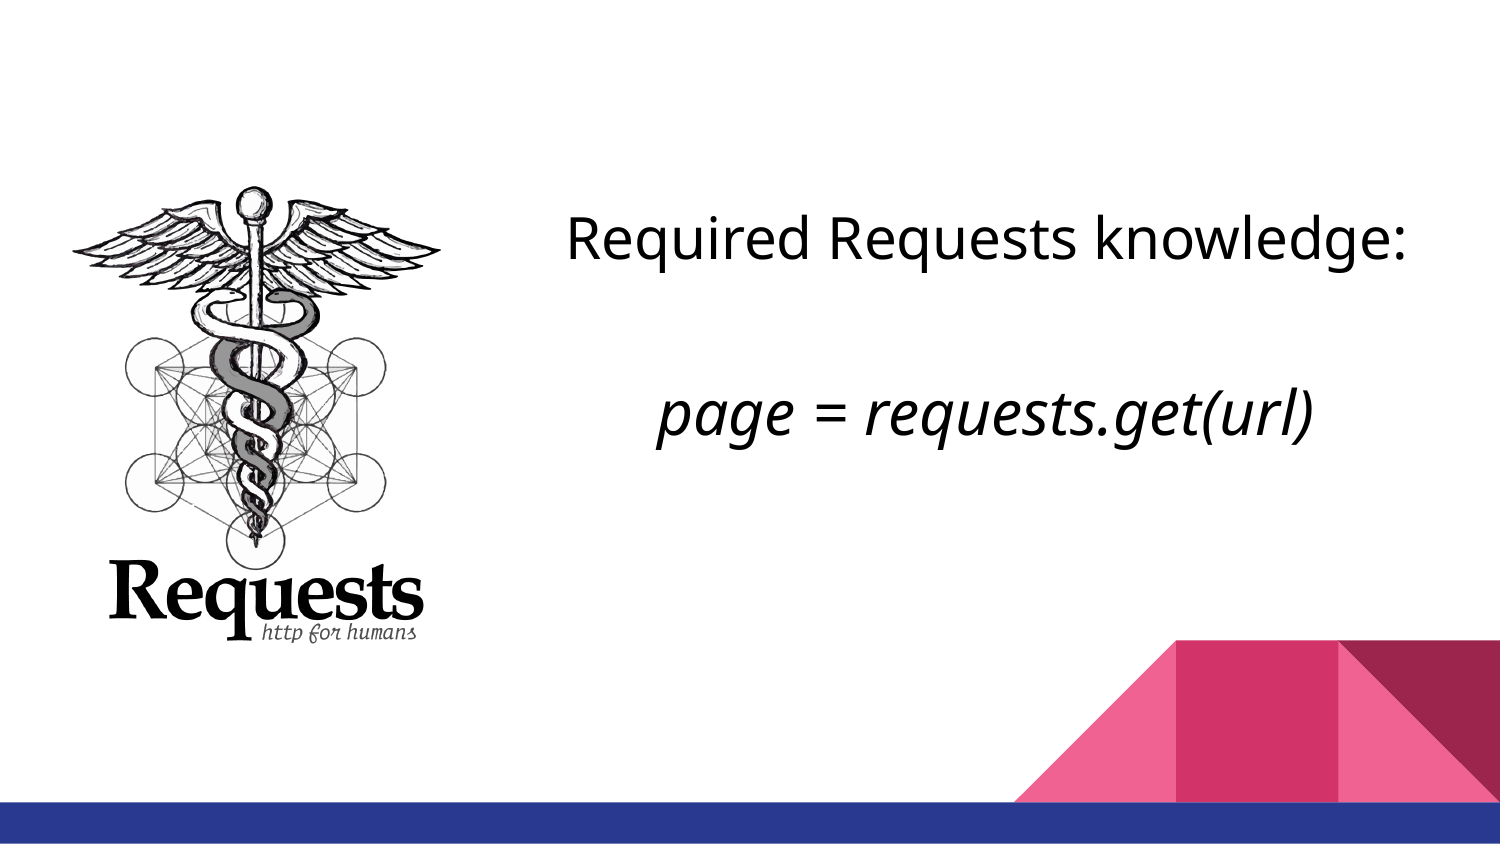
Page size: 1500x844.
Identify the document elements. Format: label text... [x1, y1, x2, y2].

text_box page = requests.get(url) [618, 357, 1355, 684]
picture [72, 186, 441, 658]
text_box Required Requests knowledge: [505, 186, 1469, 313]
